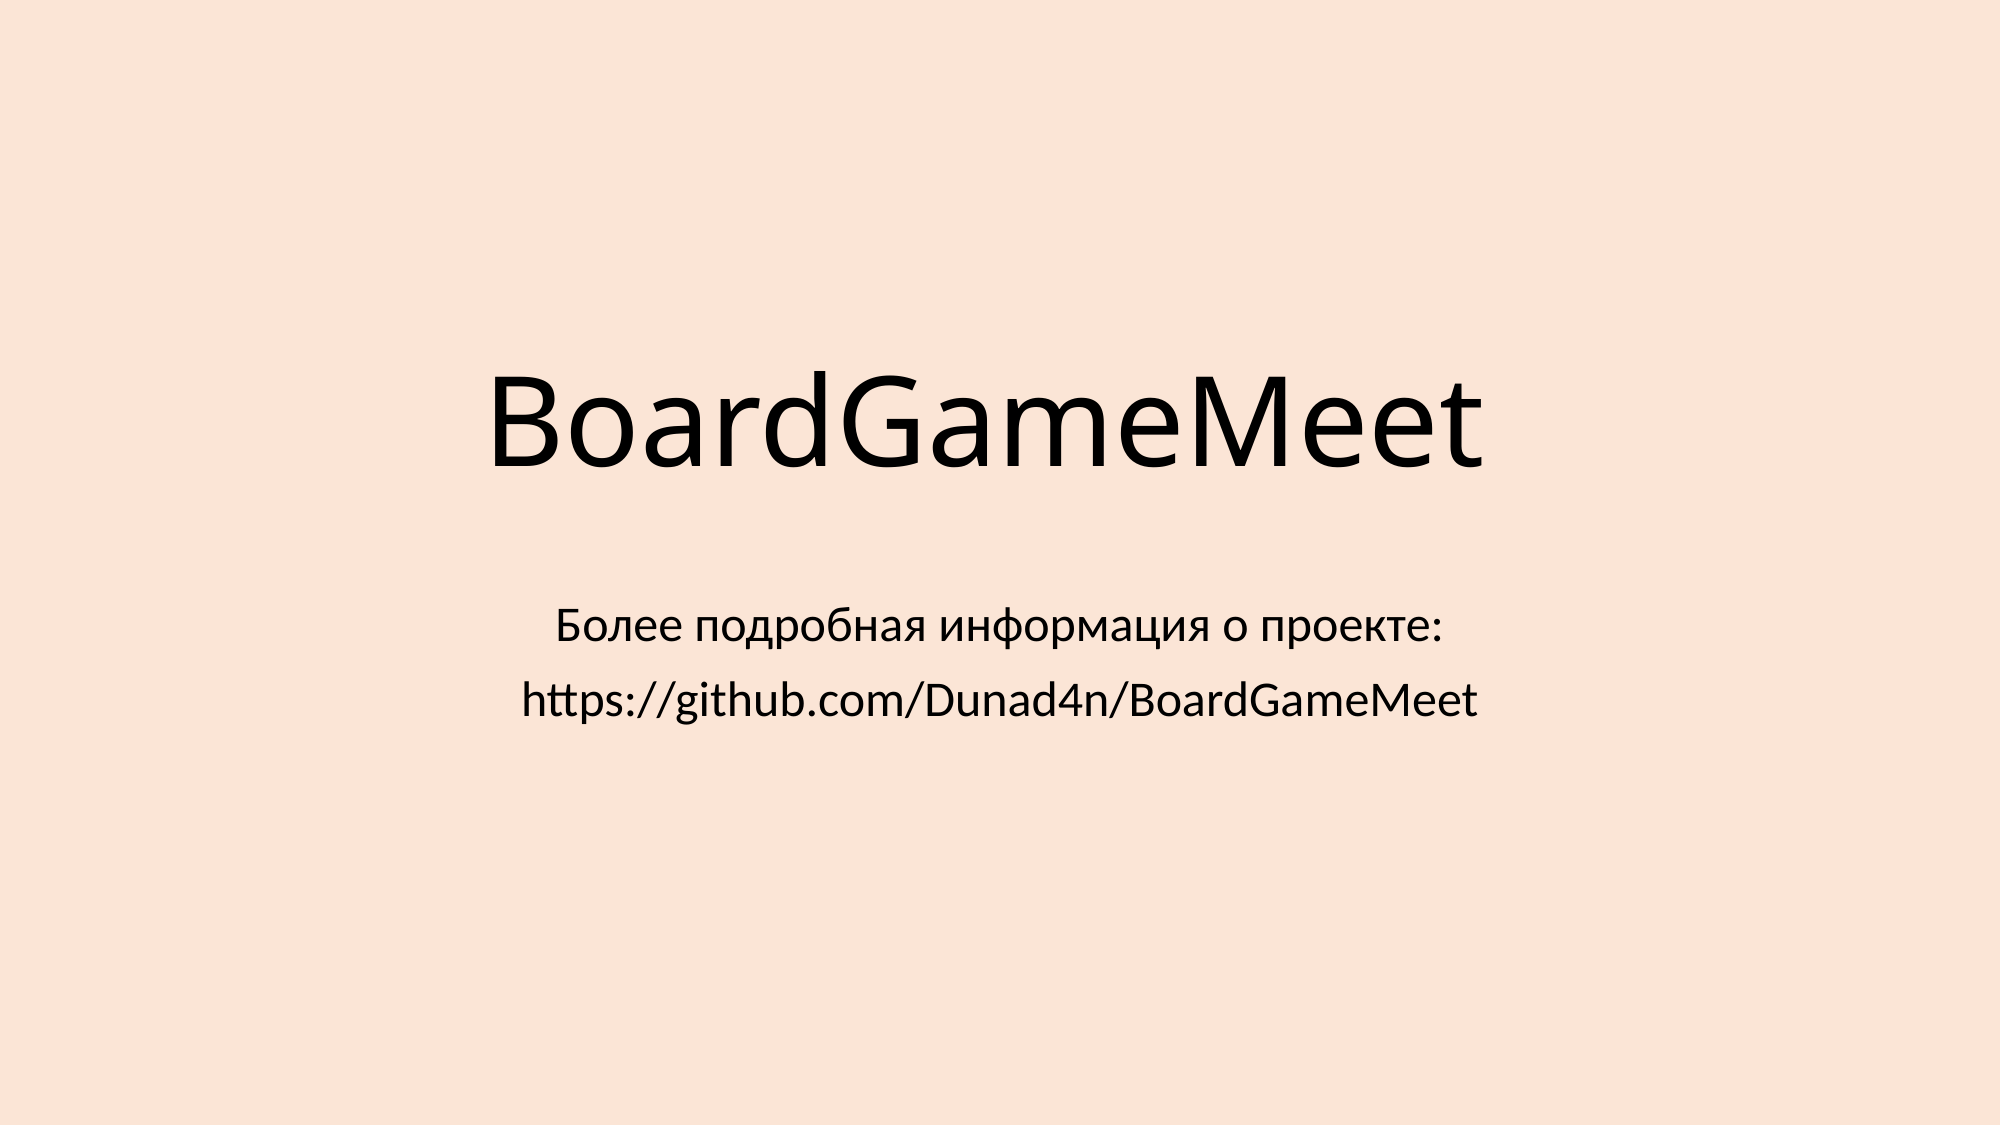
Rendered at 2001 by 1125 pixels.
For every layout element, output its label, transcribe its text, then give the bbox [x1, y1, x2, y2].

subtitle Более подробная информация о проекте: https://github.com/Dunad4n/BoardGameMeet [249, 590, 1750, 863]
title BoardGameMeet [234, 328, 1735, 501]
